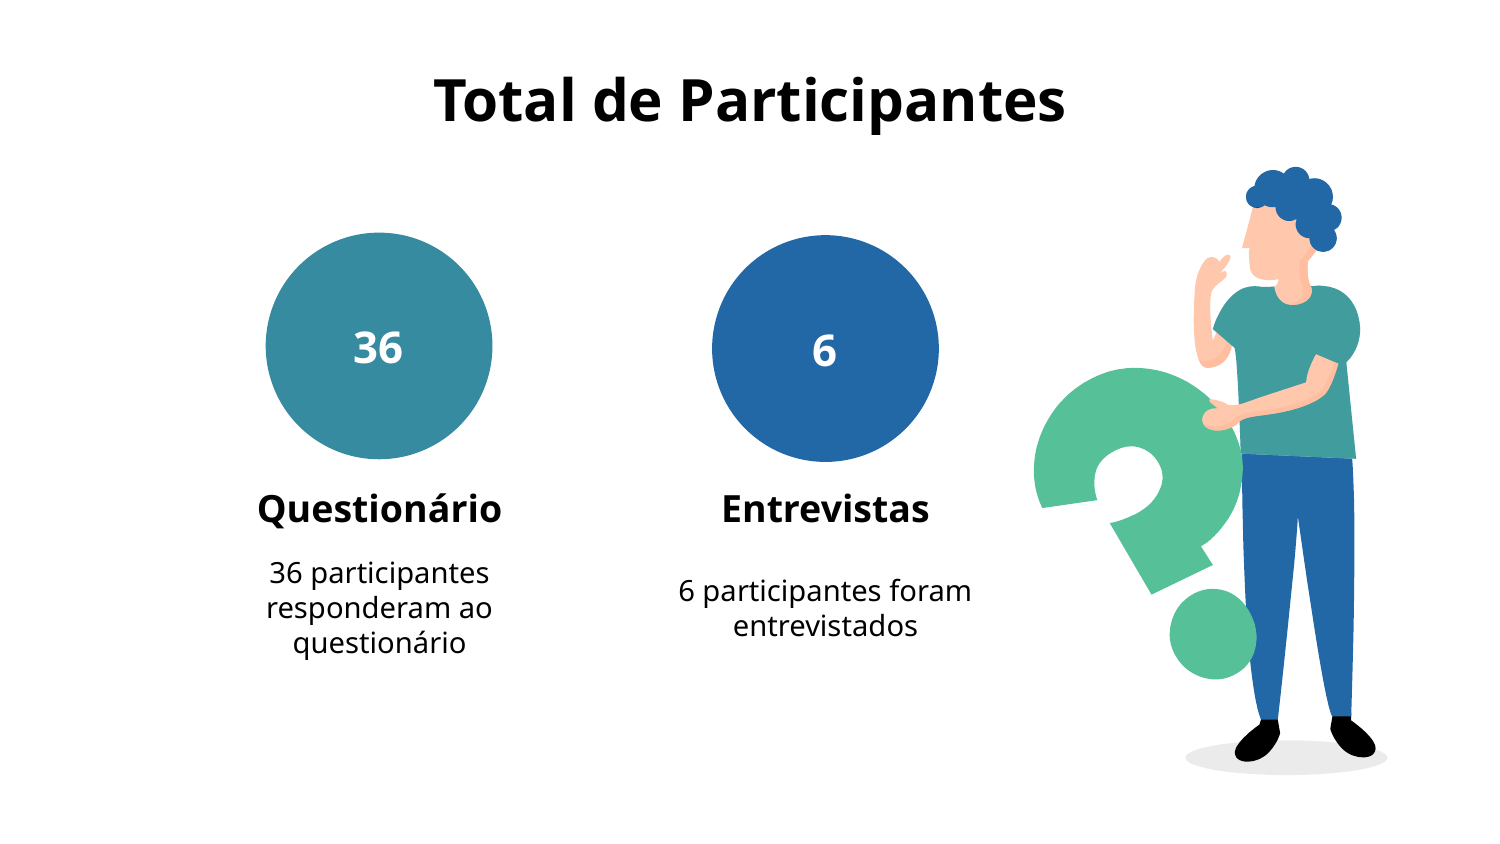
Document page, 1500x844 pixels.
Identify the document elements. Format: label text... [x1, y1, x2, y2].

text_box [1033, 166, 1388, 776]
title Total de Participantes [75, 67, 1425, 129]
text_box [172, 232, 587, 656]
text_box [618, 234, 1033, 656]
